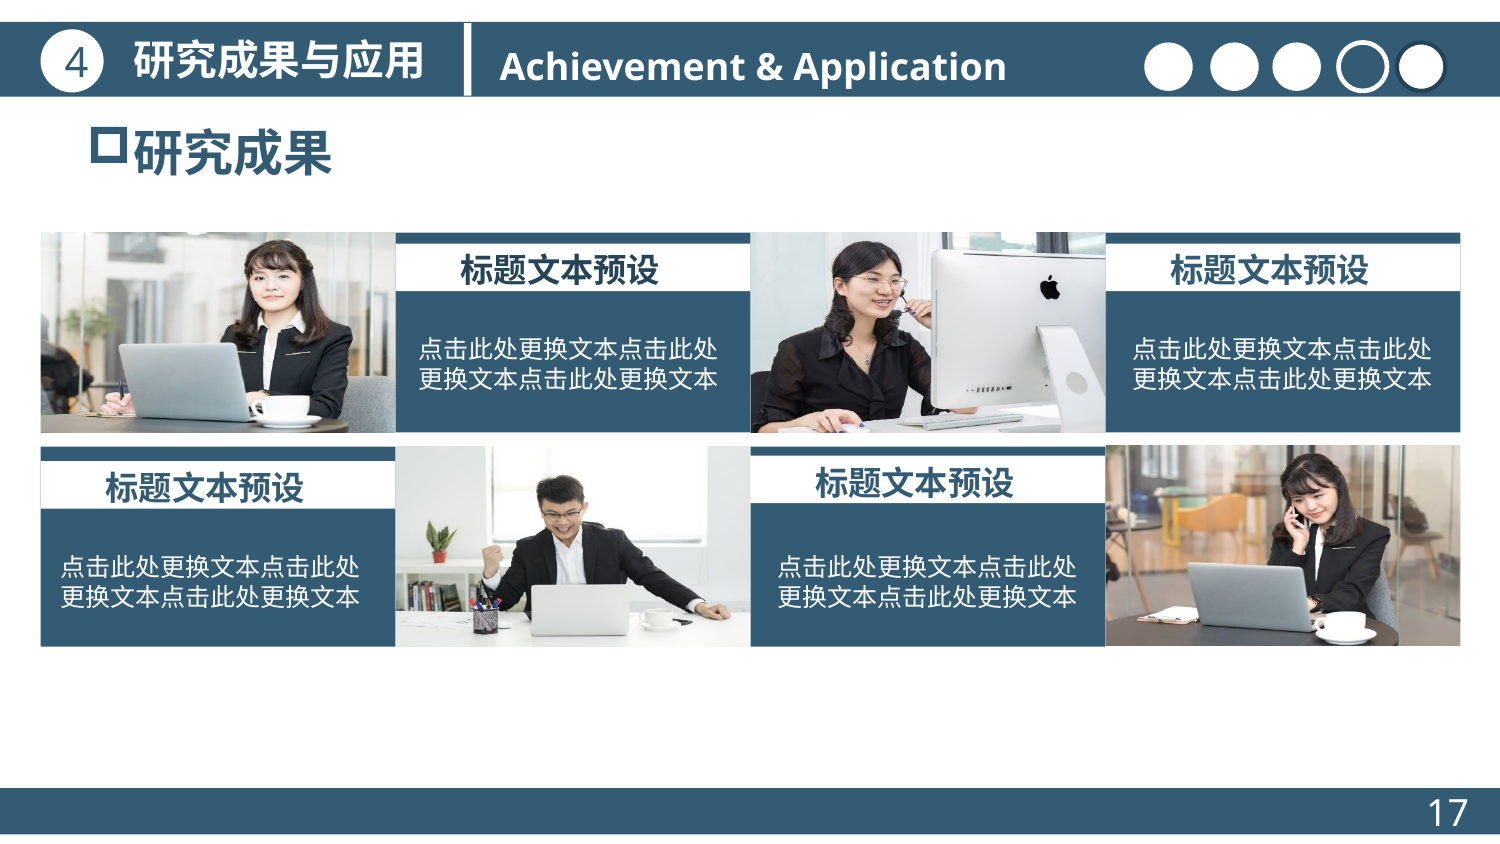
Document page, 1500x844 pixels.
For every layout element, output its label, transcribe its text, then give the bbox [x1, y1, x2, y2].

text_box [1104, 231, 1461, 433]
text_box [39, 446, 396, 648]
text_box [760, 230, 1105, 435]
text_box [0, 21, 1500, 98]
text_box 研究成果 [72, 114, 380, 190]
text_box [0, 781, 1500, 843]
text_box [1116, 444, 1463, 648]
text_box [405, 445, 749, 649]
text_box [38, 230, 395, 435]
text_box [395, 231, 752, 433]
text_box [749, 446, 1106, 648]
